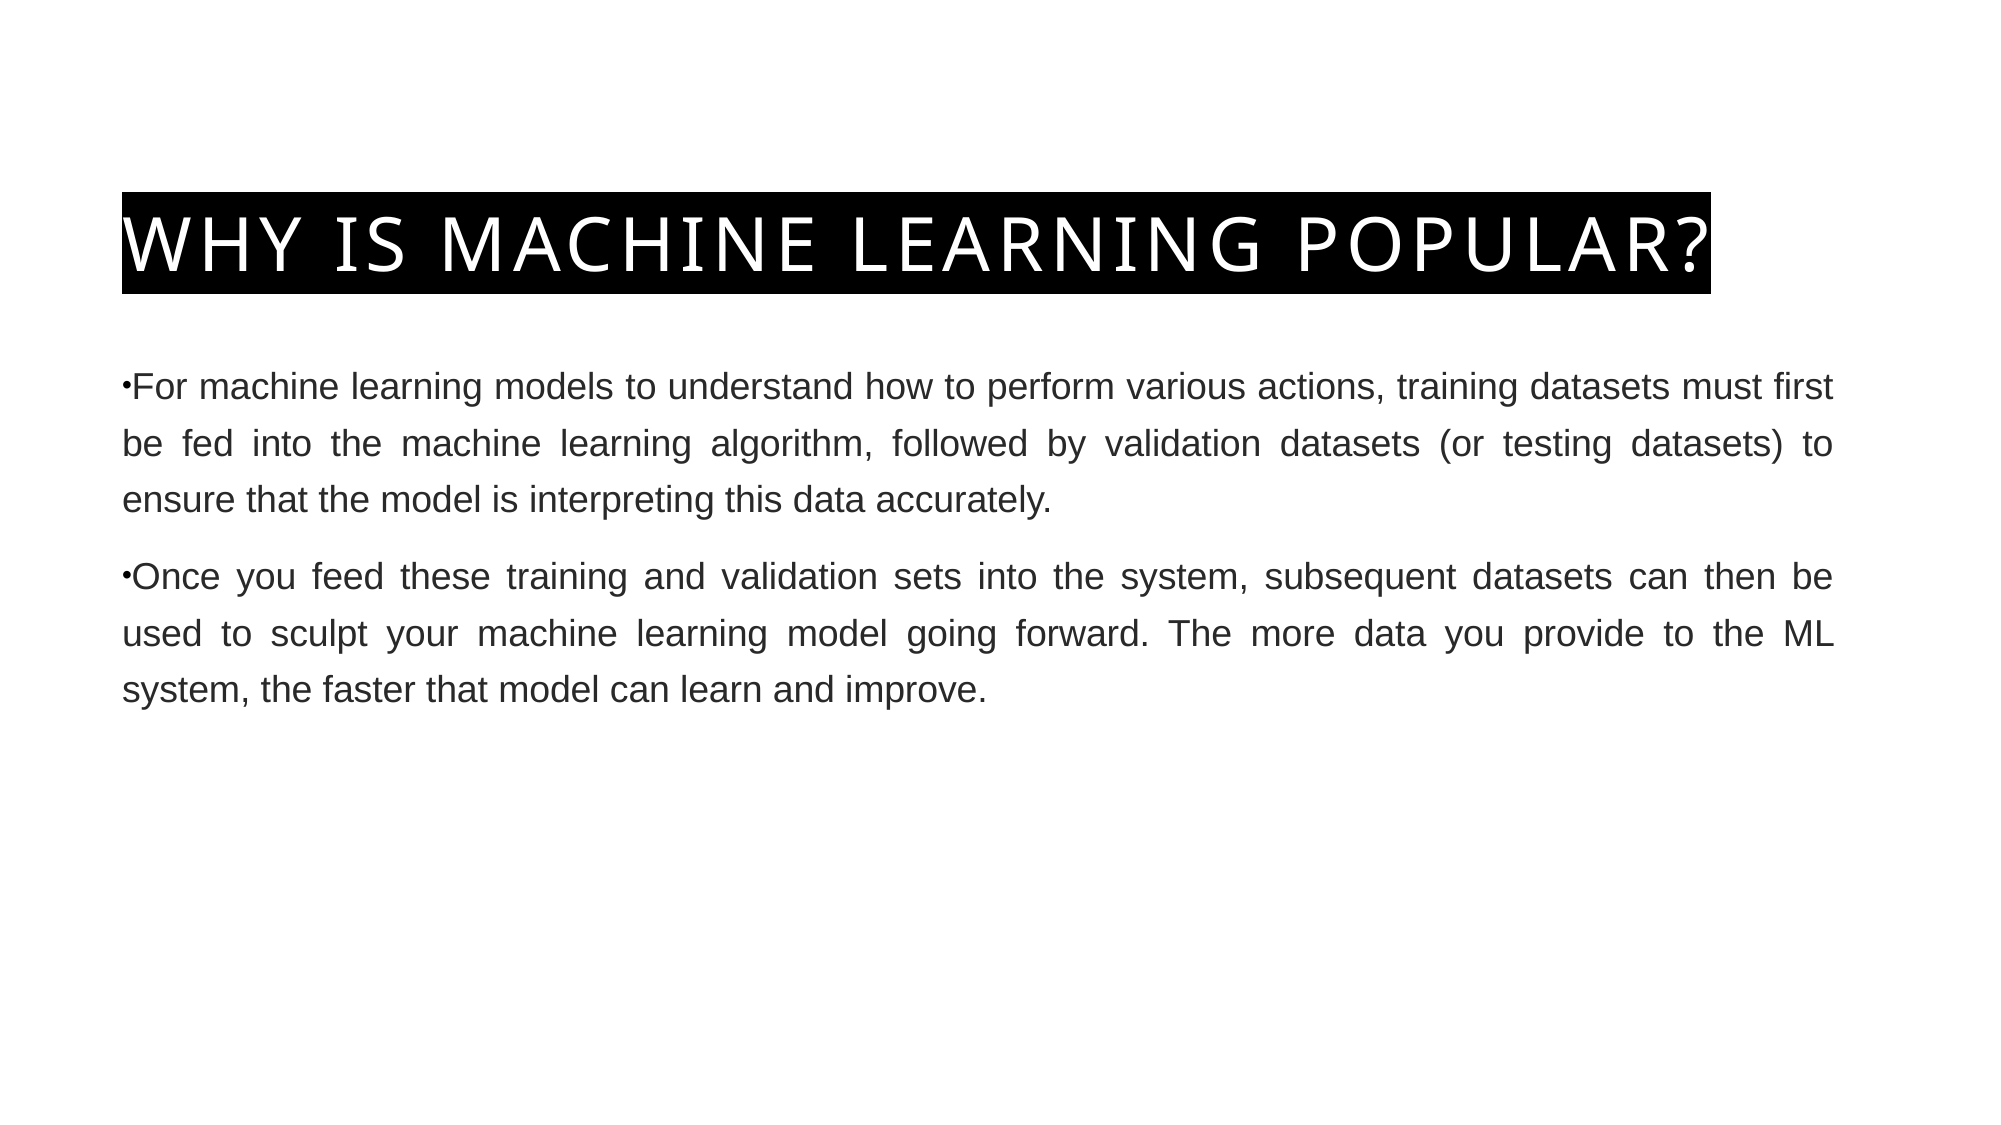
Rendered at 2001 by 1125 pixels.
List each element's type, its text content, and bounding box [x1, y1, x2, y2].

list For machine learning models to understand how to perform various actions, training datasets must first be fed into the machine learning algorithm, followed by validation datasets (or testing datasets) to ensure that the model is interpreting this data accurately. Once you feed these training and validation sets into the system, subsequent datasets can then be used to sculpt your machine learning model going forward. The more data you provide to the ML system, the faster that model can learn and improve. [107, 343, 1850, 975]
title Why is machine learning popular? [107, 106, 1850, 295]
